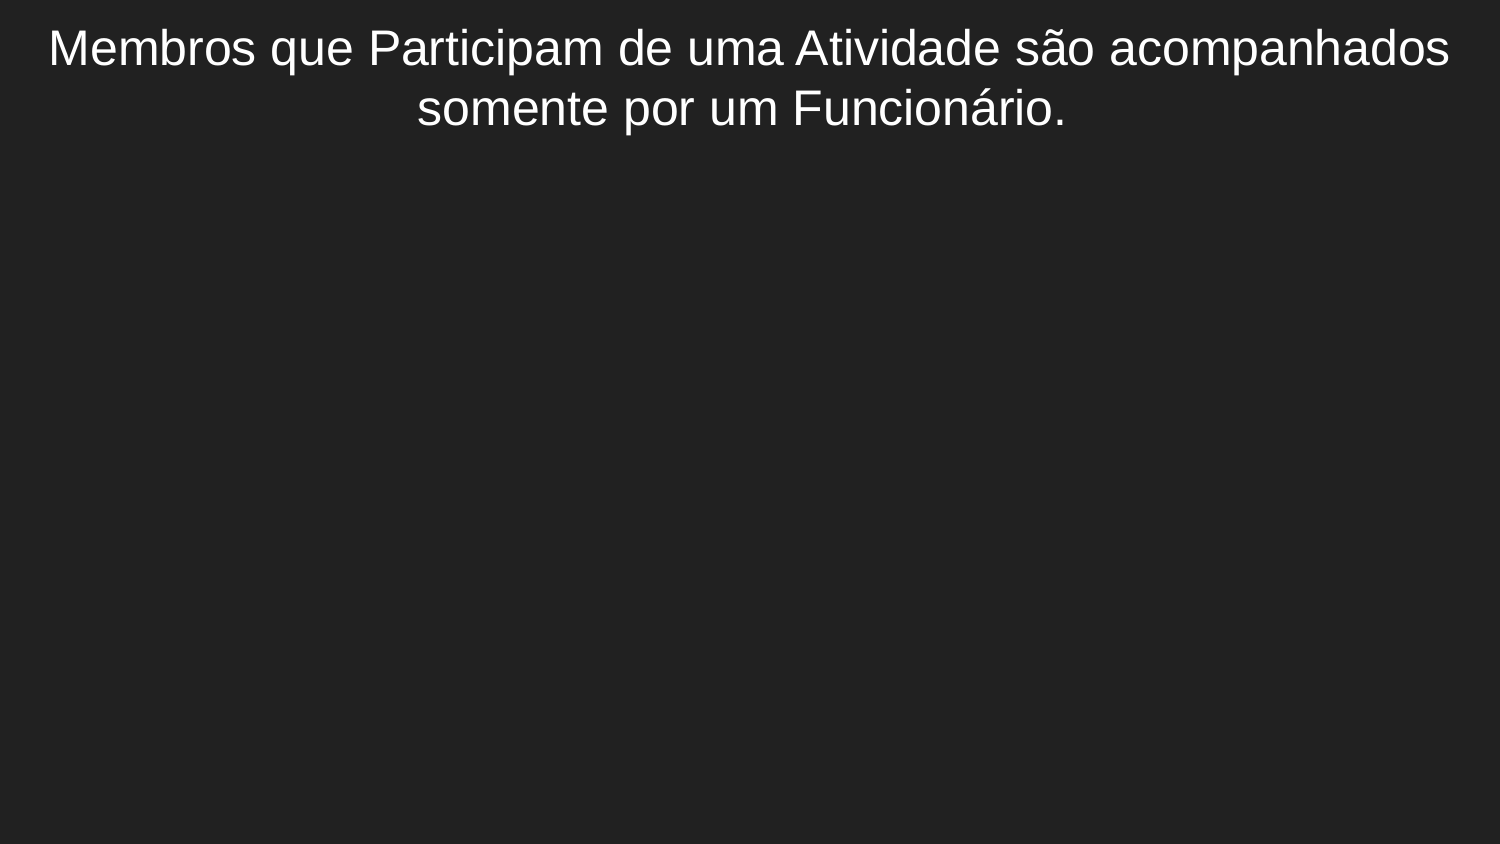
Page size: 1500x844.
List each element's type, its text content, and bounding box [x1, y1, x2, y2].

title Membros que Participam de uma Atividade são acompanhados somente por um Funcionário. [0, 0, 1500, 179]
